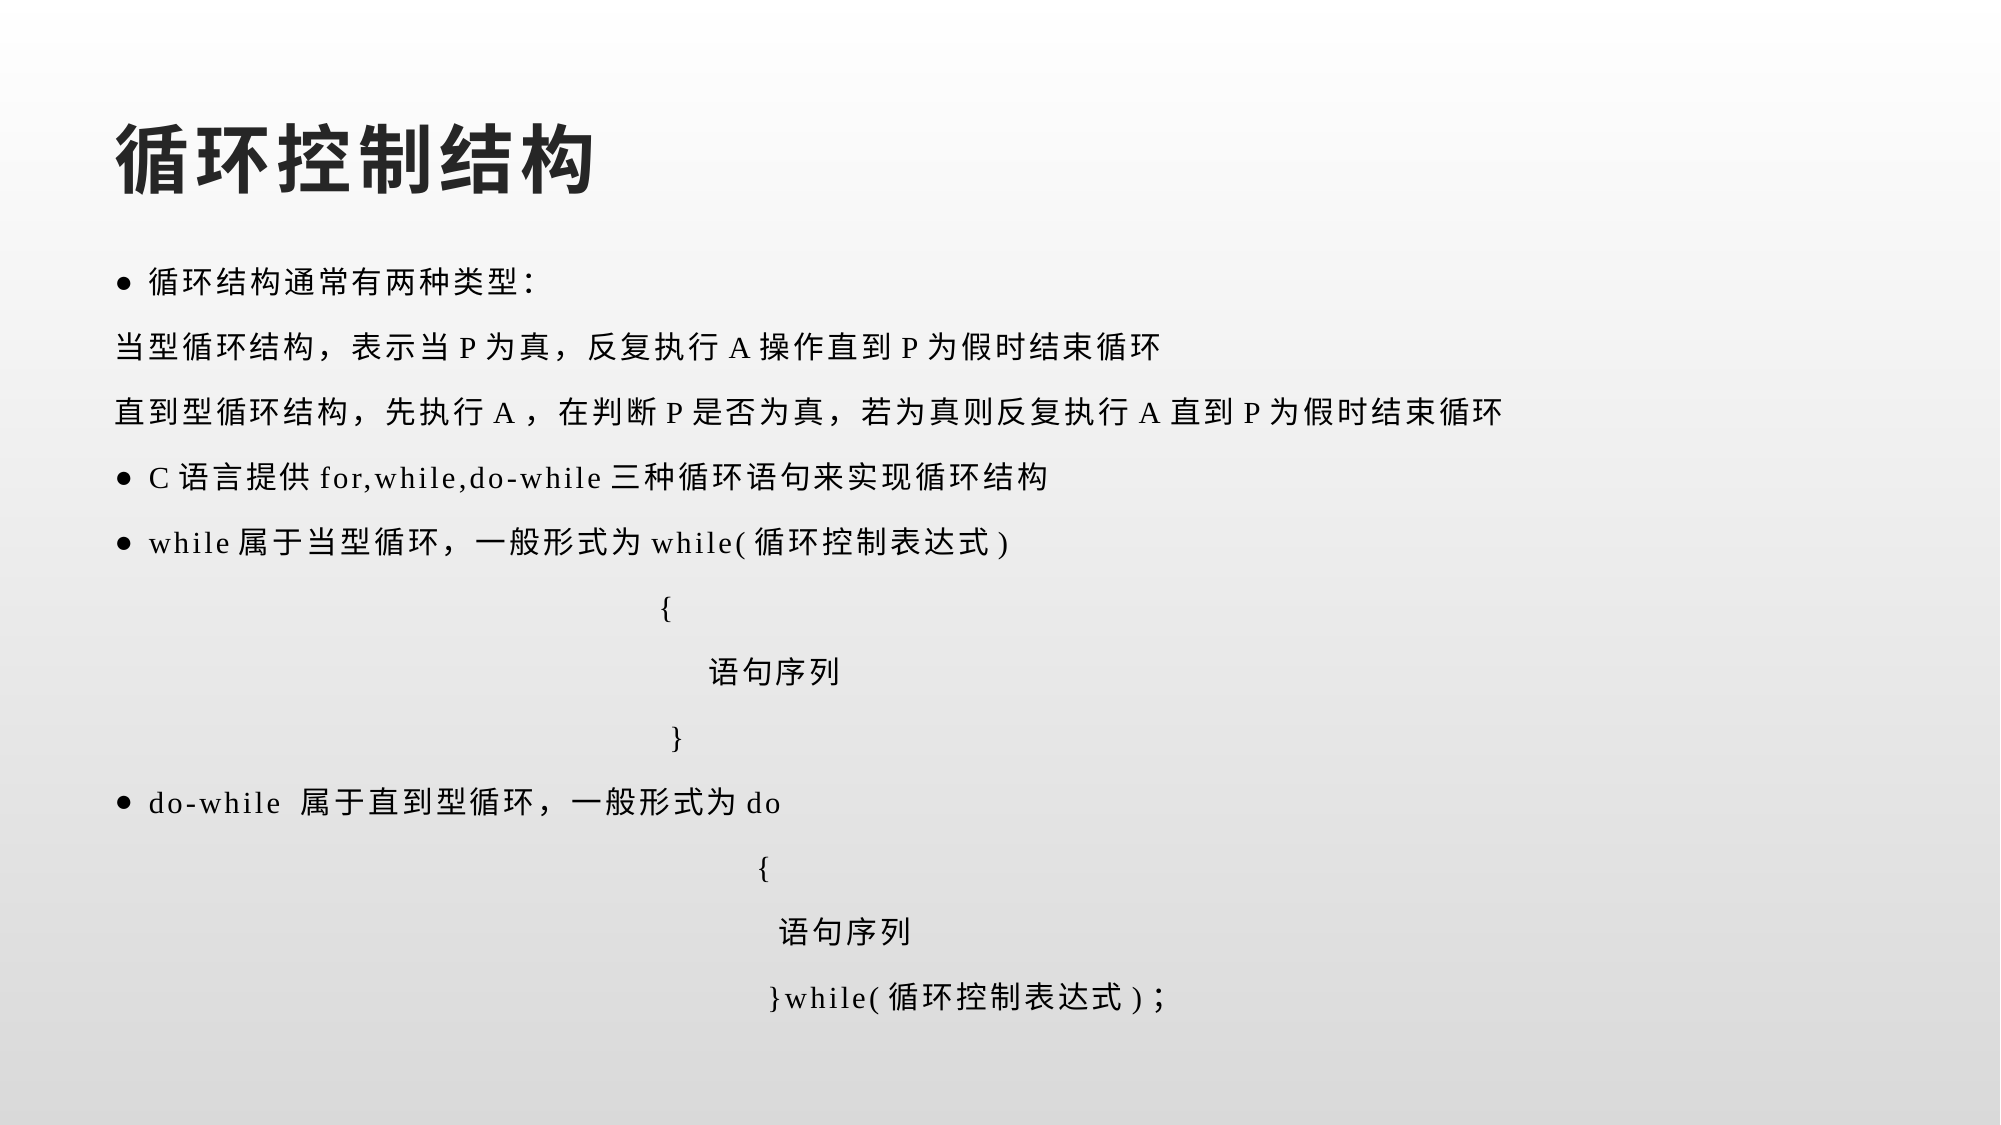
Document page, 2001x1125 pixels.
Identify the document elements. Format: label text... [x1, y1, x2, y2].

list 循环结构通常有两种类型： 当型循环结构，表示当P为真，反复执行A操作直到P为假时结束循环 直到型循环结构，先执行A，在判断P是否为真，若为真则反复执行A直到P为假时结束循环 C语言提供for,while,do-while三种循环语句来实现循环结构 while属于当型循环，一般形式为while(循环控制表达式) { 语句序列 } do-while 属于直到型循环，一般形式为do { 语句序列 }while(循环控制表达式)； [99, 244, 1900, 1026]
title 循环控制结构 [99, 99, 1900, 216]
